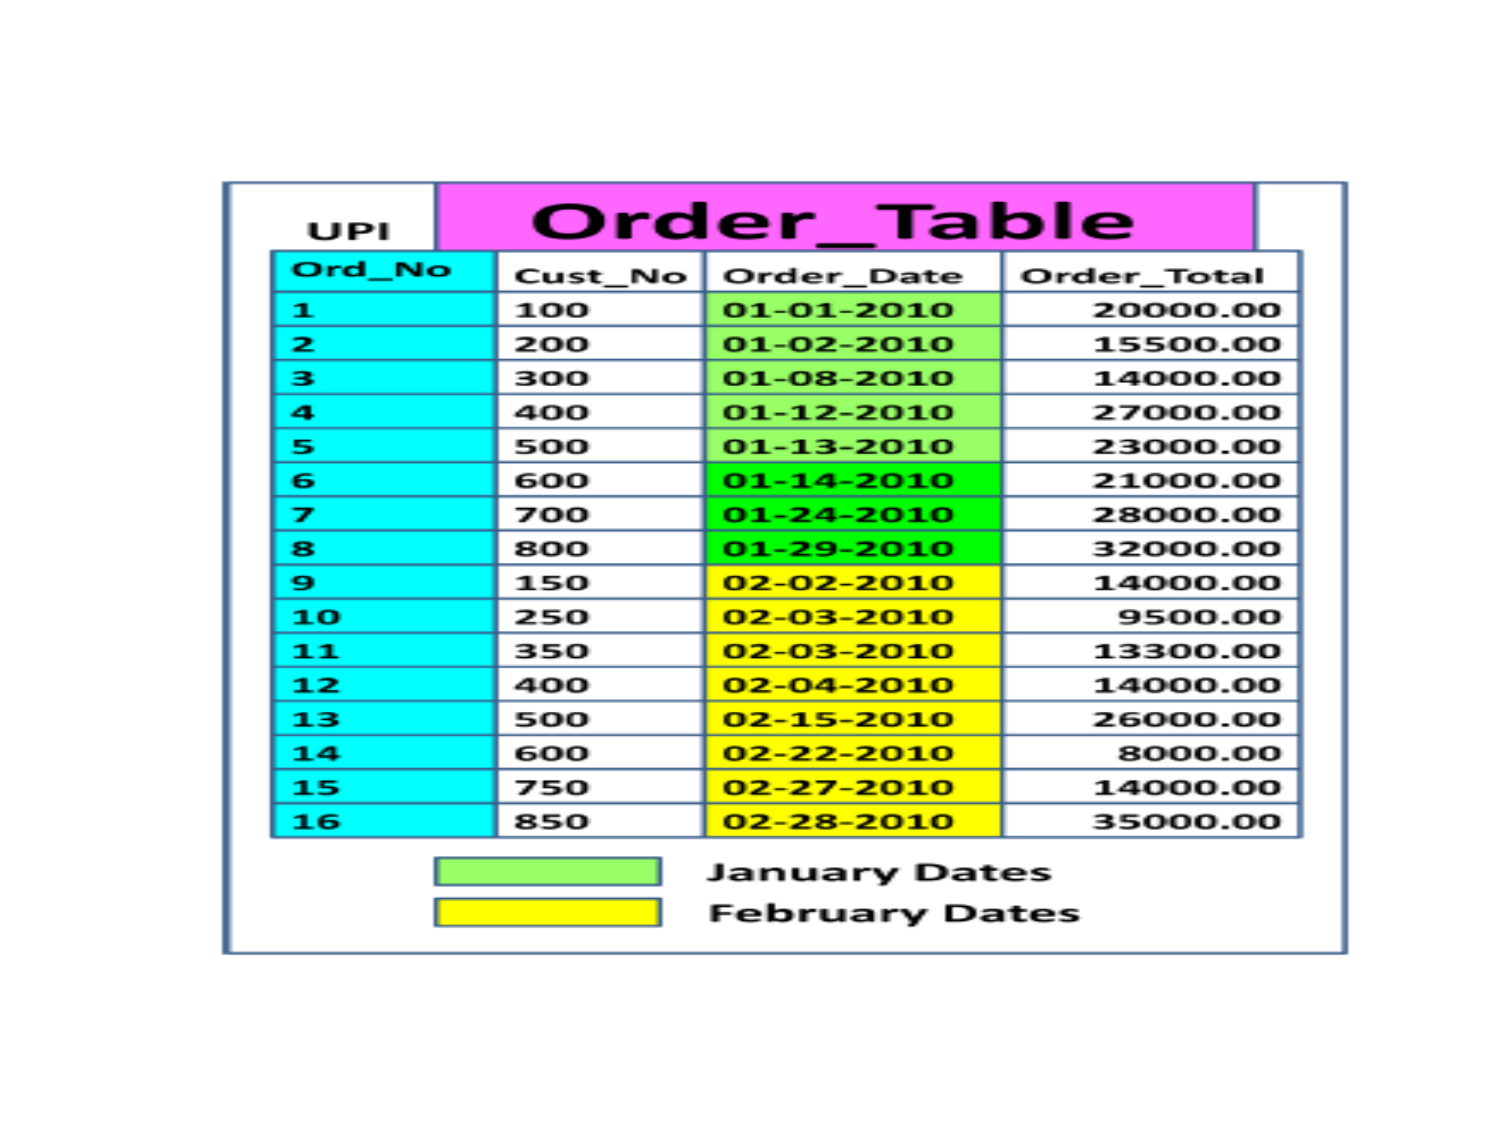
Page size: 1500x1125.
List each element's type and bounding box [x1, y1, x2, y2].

picture [162, 172, 1363, 963]
